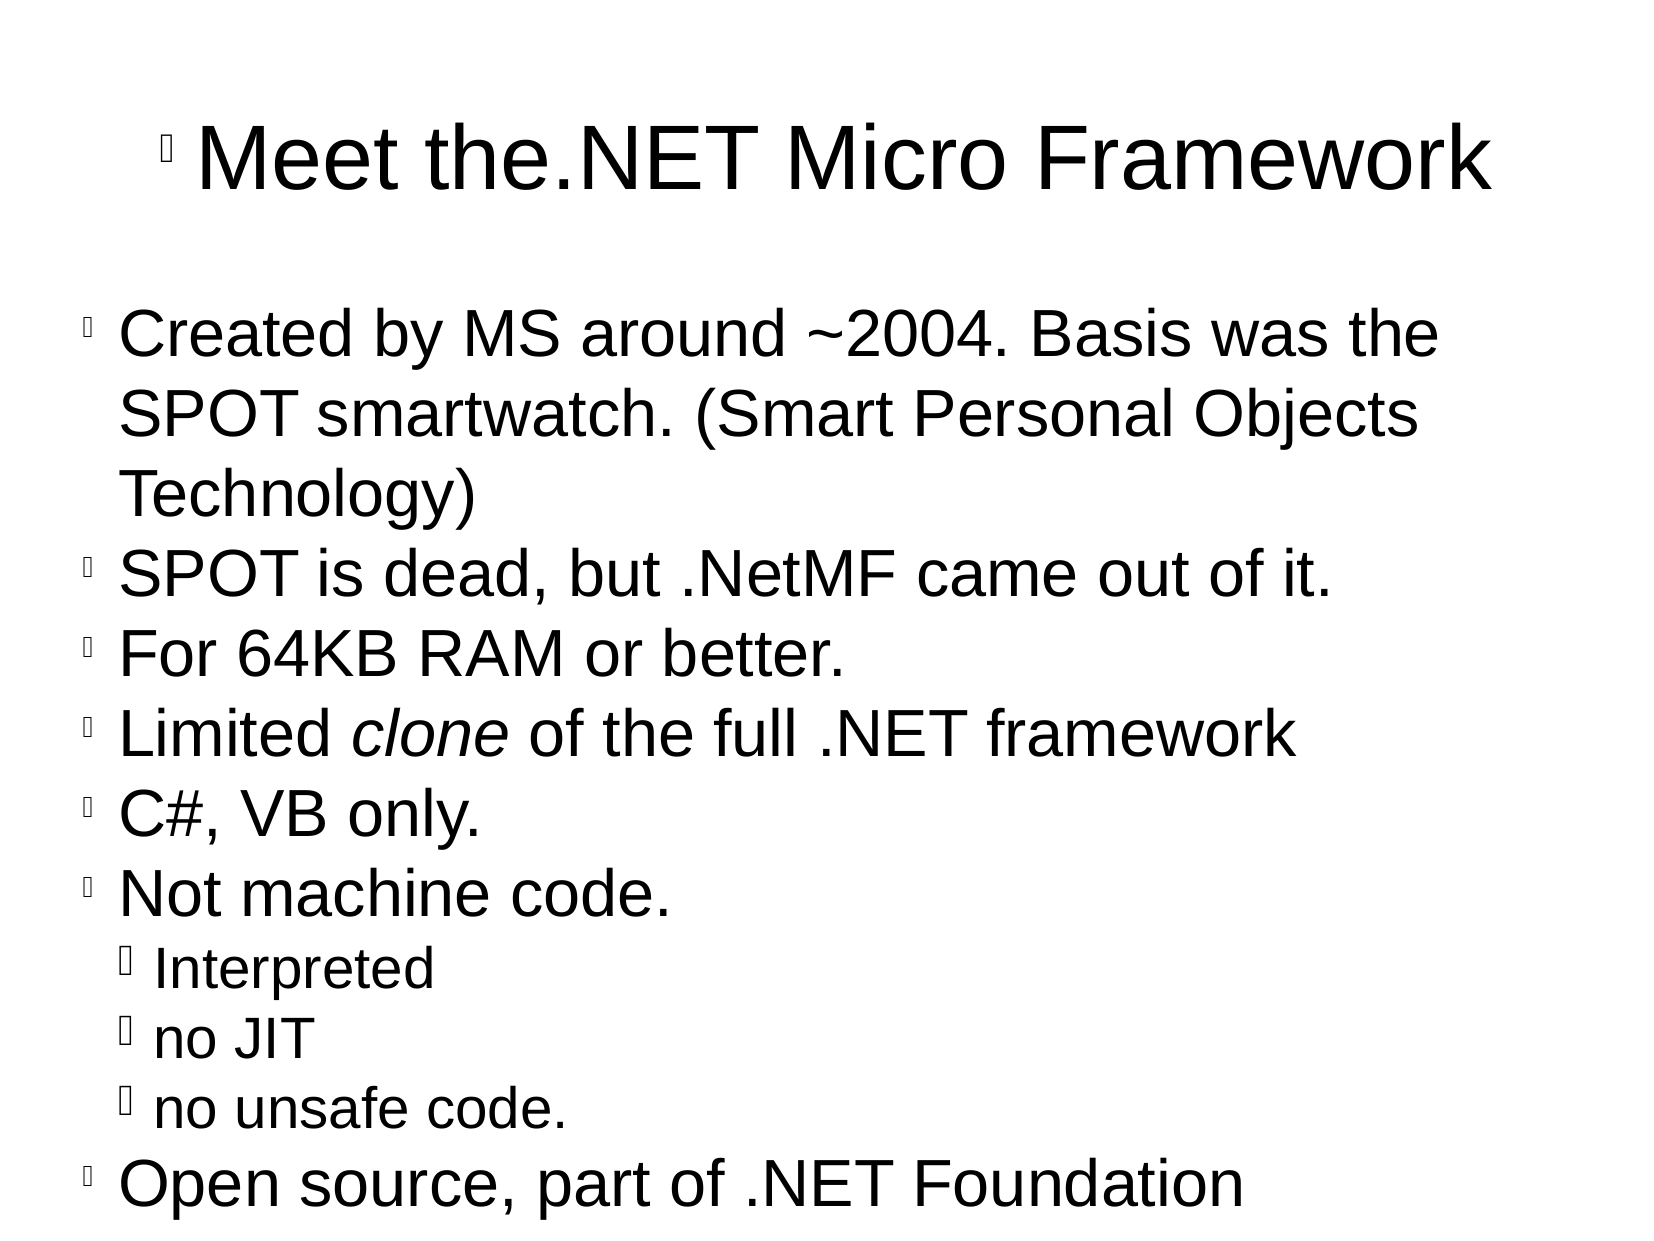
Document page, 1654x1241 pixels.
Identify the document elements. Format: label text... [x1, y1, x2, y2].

text_box Meet the.NET Micro Framework [82, 49, 1571, 257]
text_box Created by MS around ~2004. Basis was the SPOT smartwatch. (Smart Personal Objects Technology) SPOT is dead, but .NetMF came out of it. For 64KB RAM or better. Limited clone of the full .NET framework C#, VB only. Not machine code. Interpreted no JIT no unsafe code. Open source, part of .NET Foundation [82, 290, 1571, 1010]
